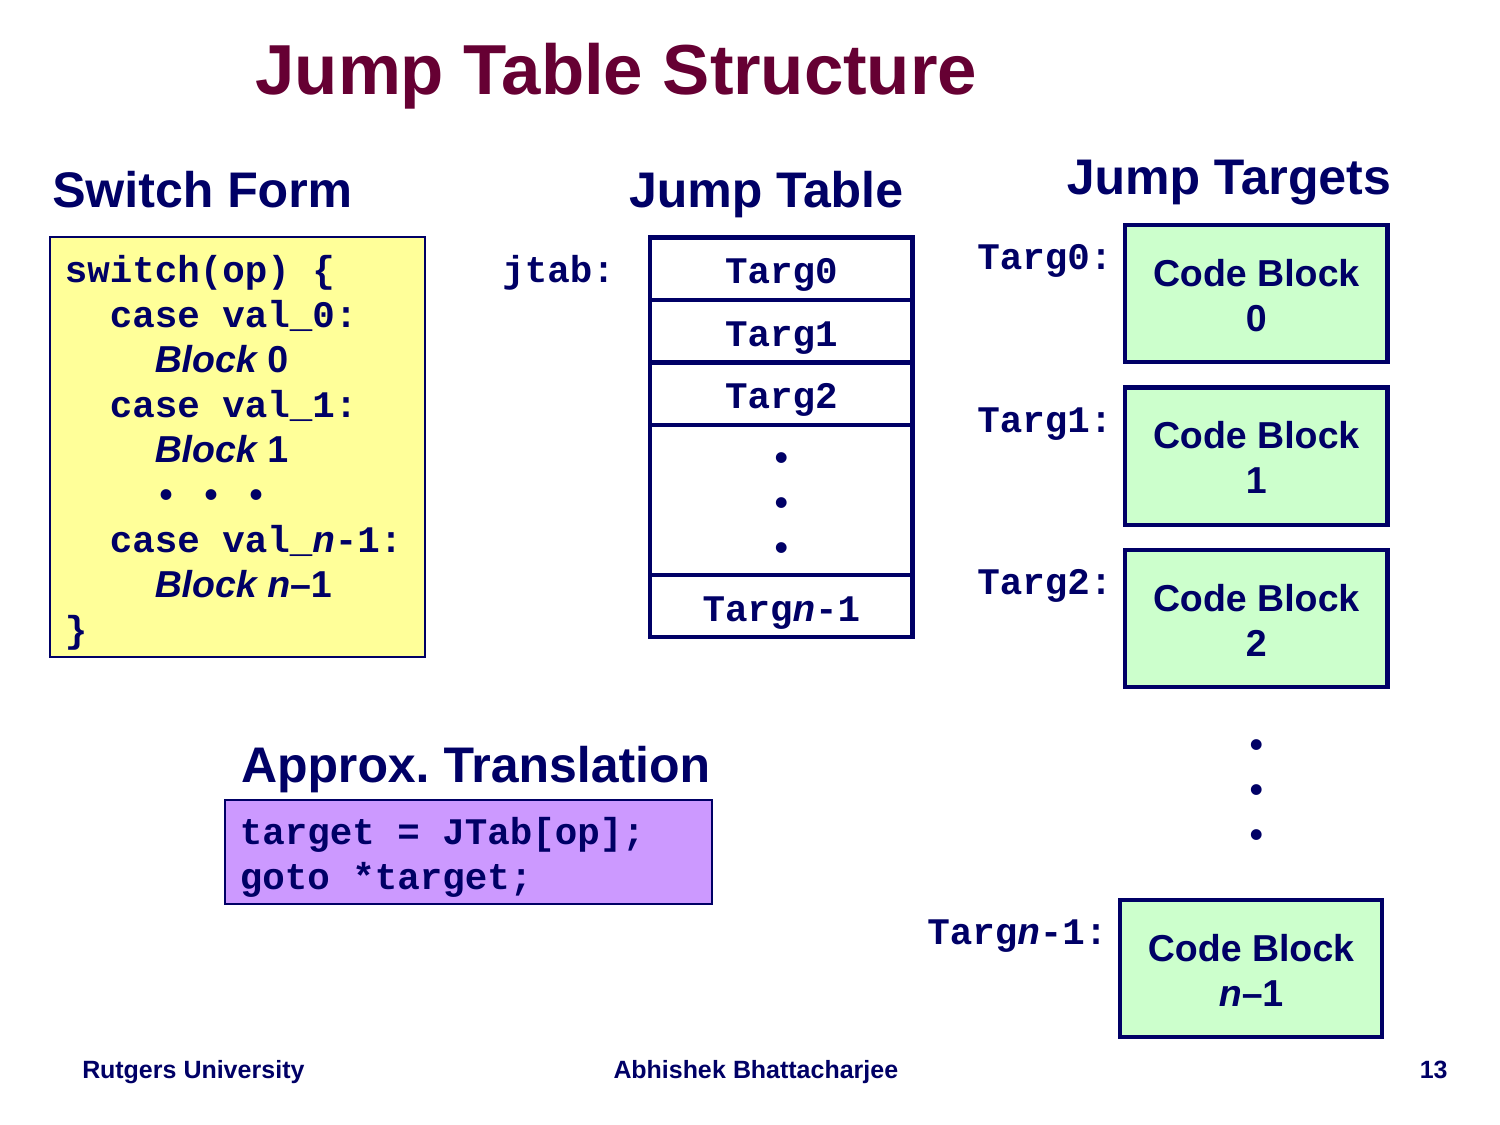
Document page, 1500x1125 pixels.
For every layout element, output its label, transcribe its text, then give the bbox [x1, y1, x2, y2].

text_box Jump Targets [1052, 137, 1406, 213]
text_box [912, 224, 1388, 1038]
text_box target = JTab[op]; goto *target; [225, 799, 713, 905]
text_box switch(op) { case val_0: Block 0 case val_1: Block 1 • • • case val_n-1: Block n–1 } [49, 237, 425, 657]
title Jump Table Structure [87, 24, 1147, 120]
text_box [487, 237, 913, 638]
text_box Jump Table [614, 149, 919, 225]
text_box Approx. Translation [226, 724, 726, 800]
text_box Switch Form [37, 149, 368, 225]
